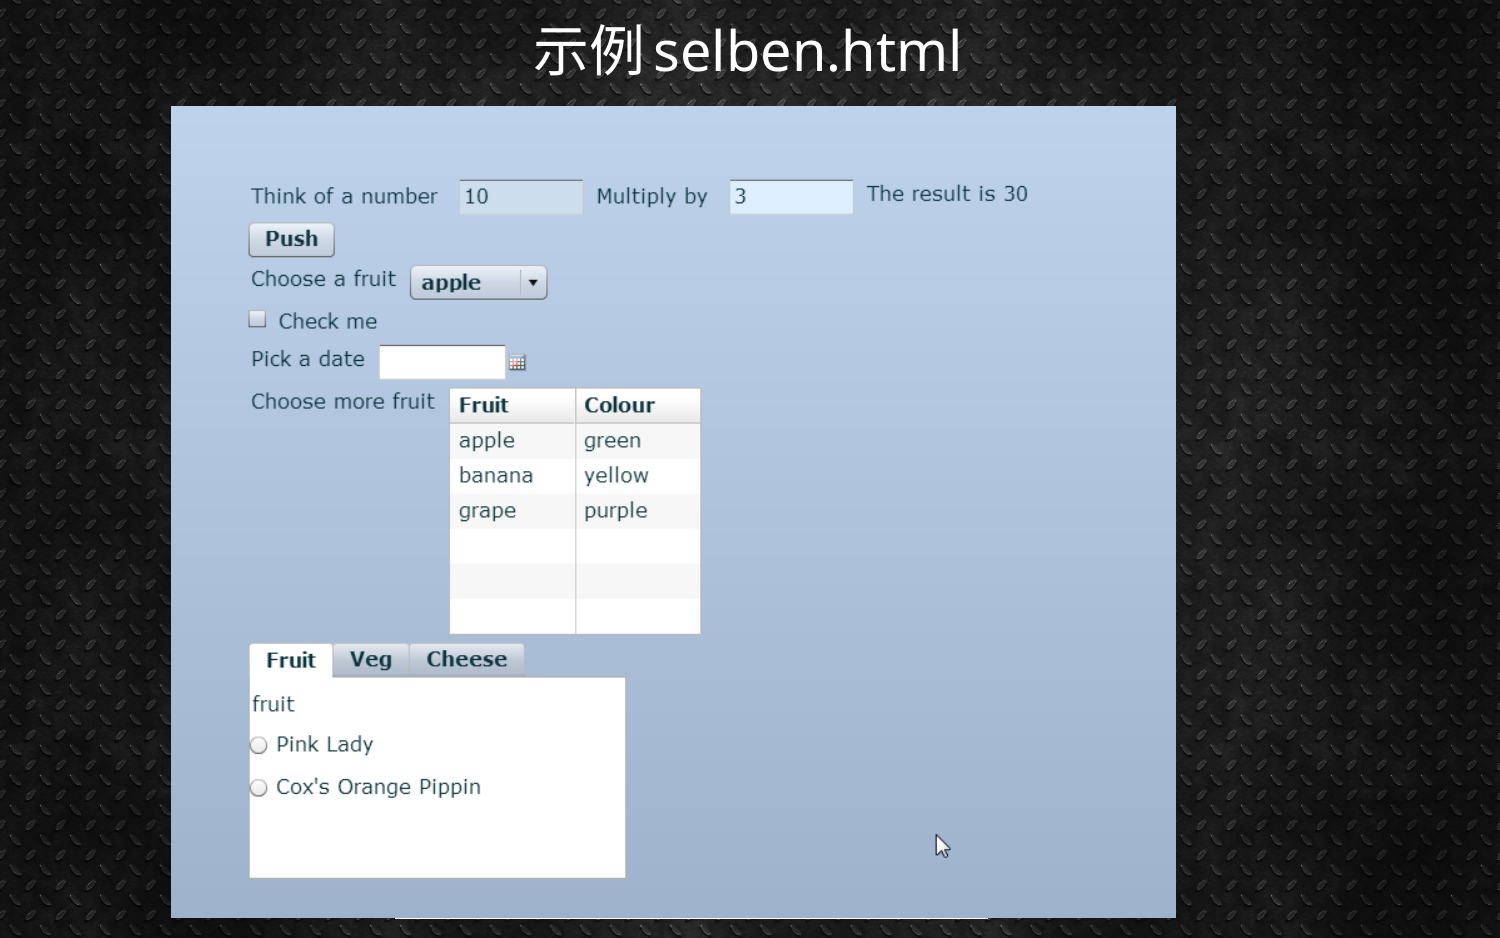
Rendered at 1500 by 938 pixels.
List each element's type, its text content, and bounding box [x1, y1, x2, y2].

title 示例selben.html [73, 8, 1424, 91]
picture [0, 0, 1500, 938]
